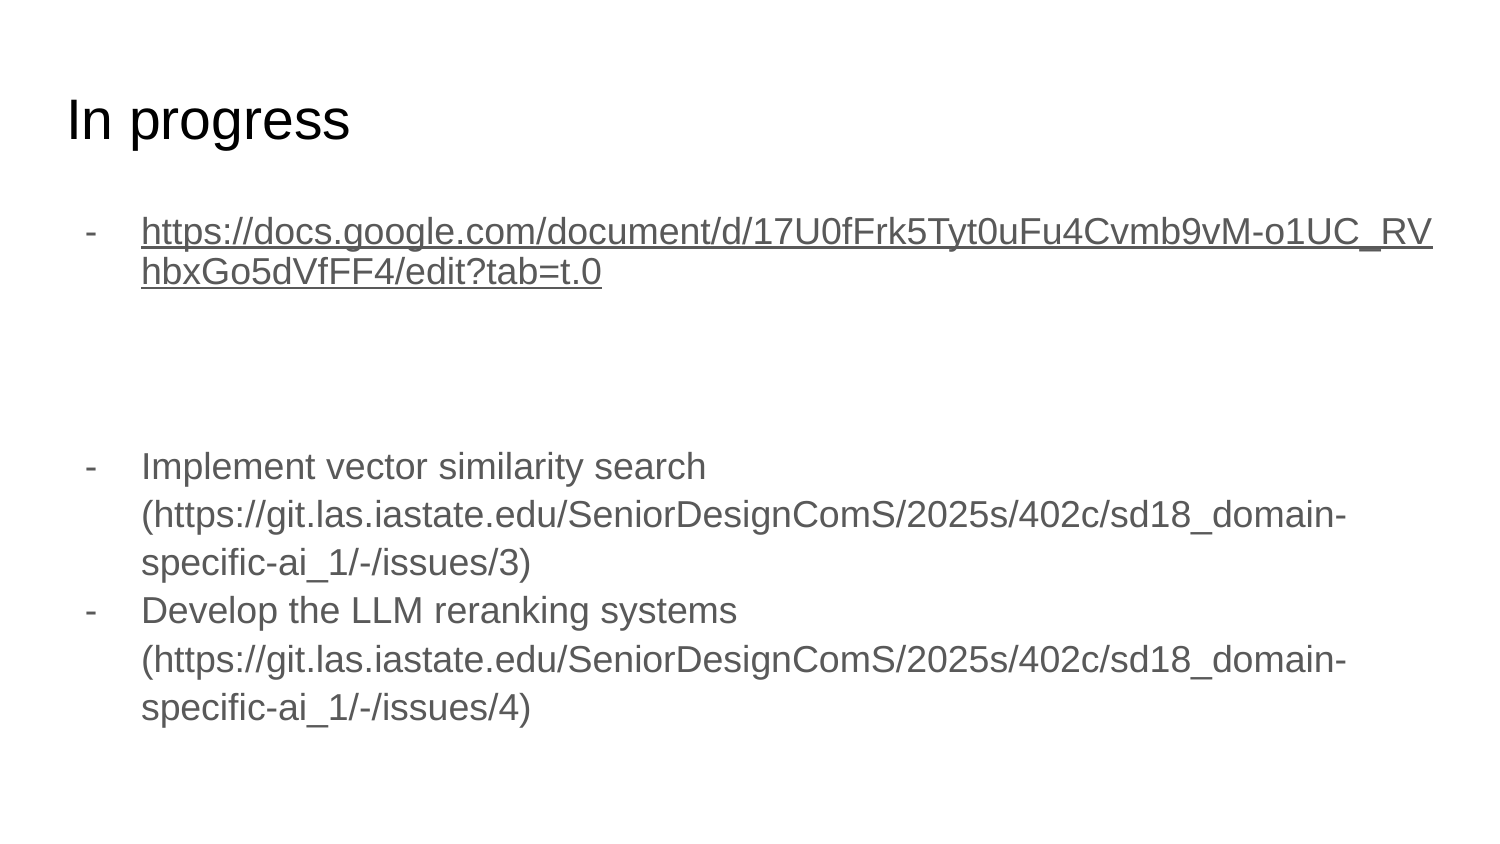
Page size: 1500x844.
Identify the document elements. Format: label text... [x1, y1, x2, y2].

list https://docs.google.com/document/d/17U0fFrk5Tyt0uFu4Cvmb9vM-o1UC_RVhbxGo5dVfFF4/edit?tab=t.0 Implement vector similarity search (https://git.las.iastate.edu/SeniorDesignComS/2025s/402c/sd18_domain-specific-ai_1/-/issues/3) Develop the LLM reranking systems (https://git.las.iastate.edu/SeniorDesignComS/2025s/402c/sd18_domain-specific-ai_1/-/issues/4) [51, 189, 1449, 750]
title In progress [51, 72, 1449, 167]
